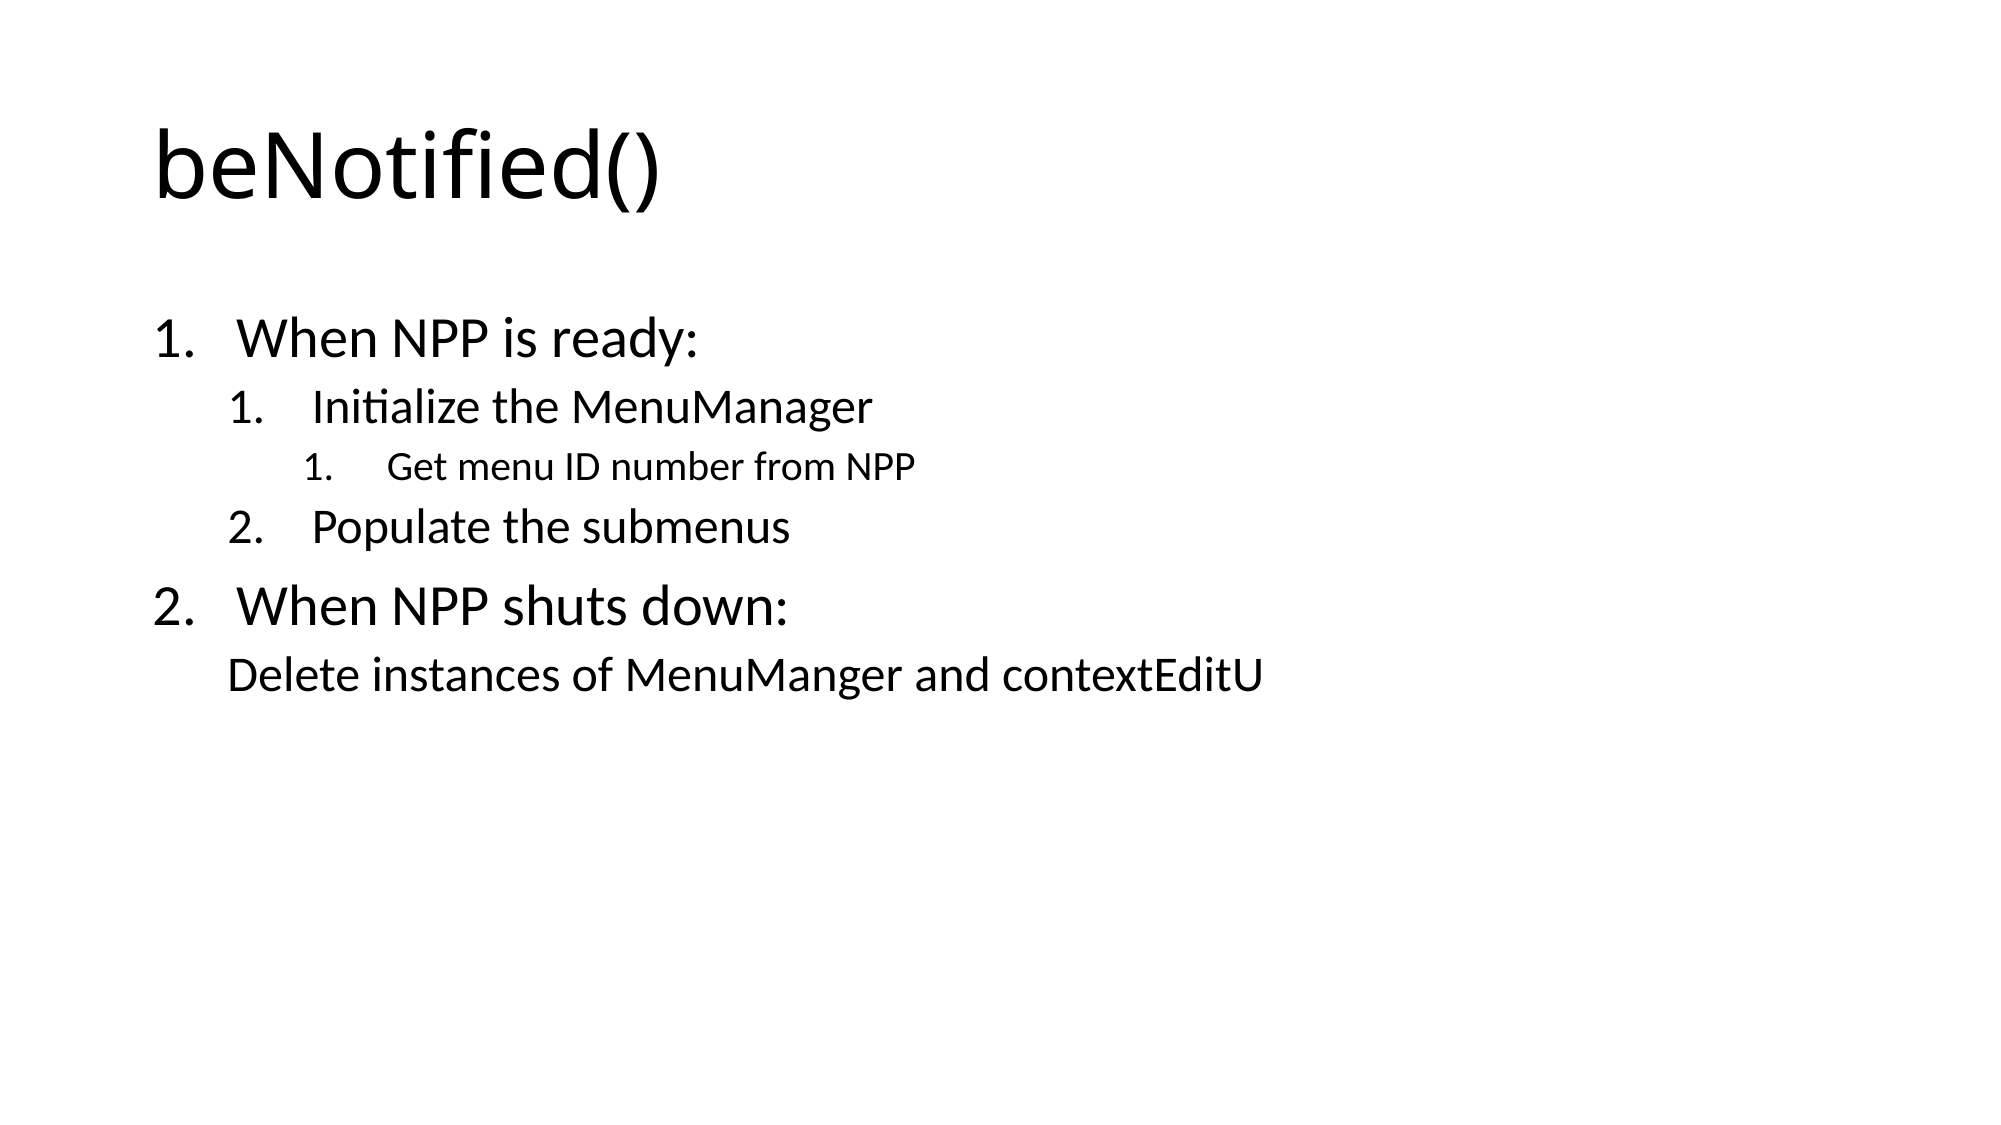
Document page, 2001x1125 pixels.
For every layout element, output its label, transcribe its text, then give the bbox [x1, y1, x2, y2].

list When NPP is ready: Initialize the MenuManager Get menu ID number from NPP Populate the submenus When NPP shuts down: Delete instances of MenuManger and contextEditU [137, 299, 1863, 1014]
title beNotified() [137, 59, 1863, 278]
